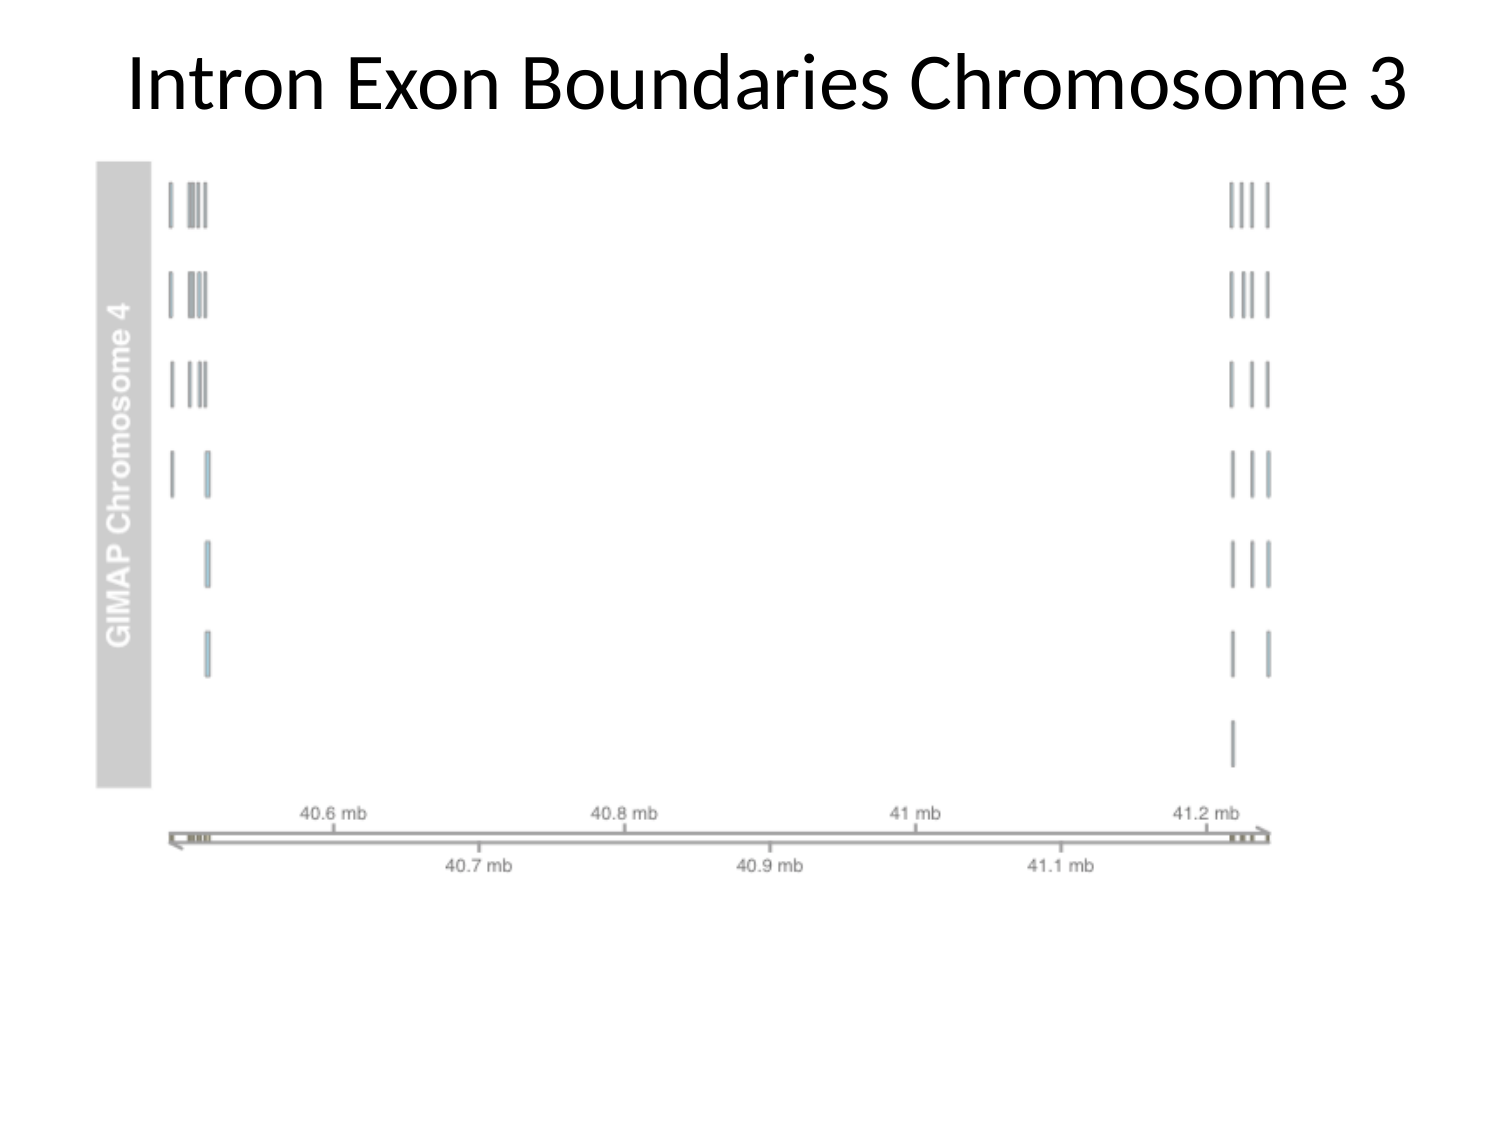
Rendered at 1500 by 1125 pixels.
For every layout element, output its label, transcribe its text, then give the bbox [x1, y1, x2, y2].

title Intron Exon Boundaries Chromosome 3 [75, 0, 1480, 171]
picture [82, 140, 1358, 908]
